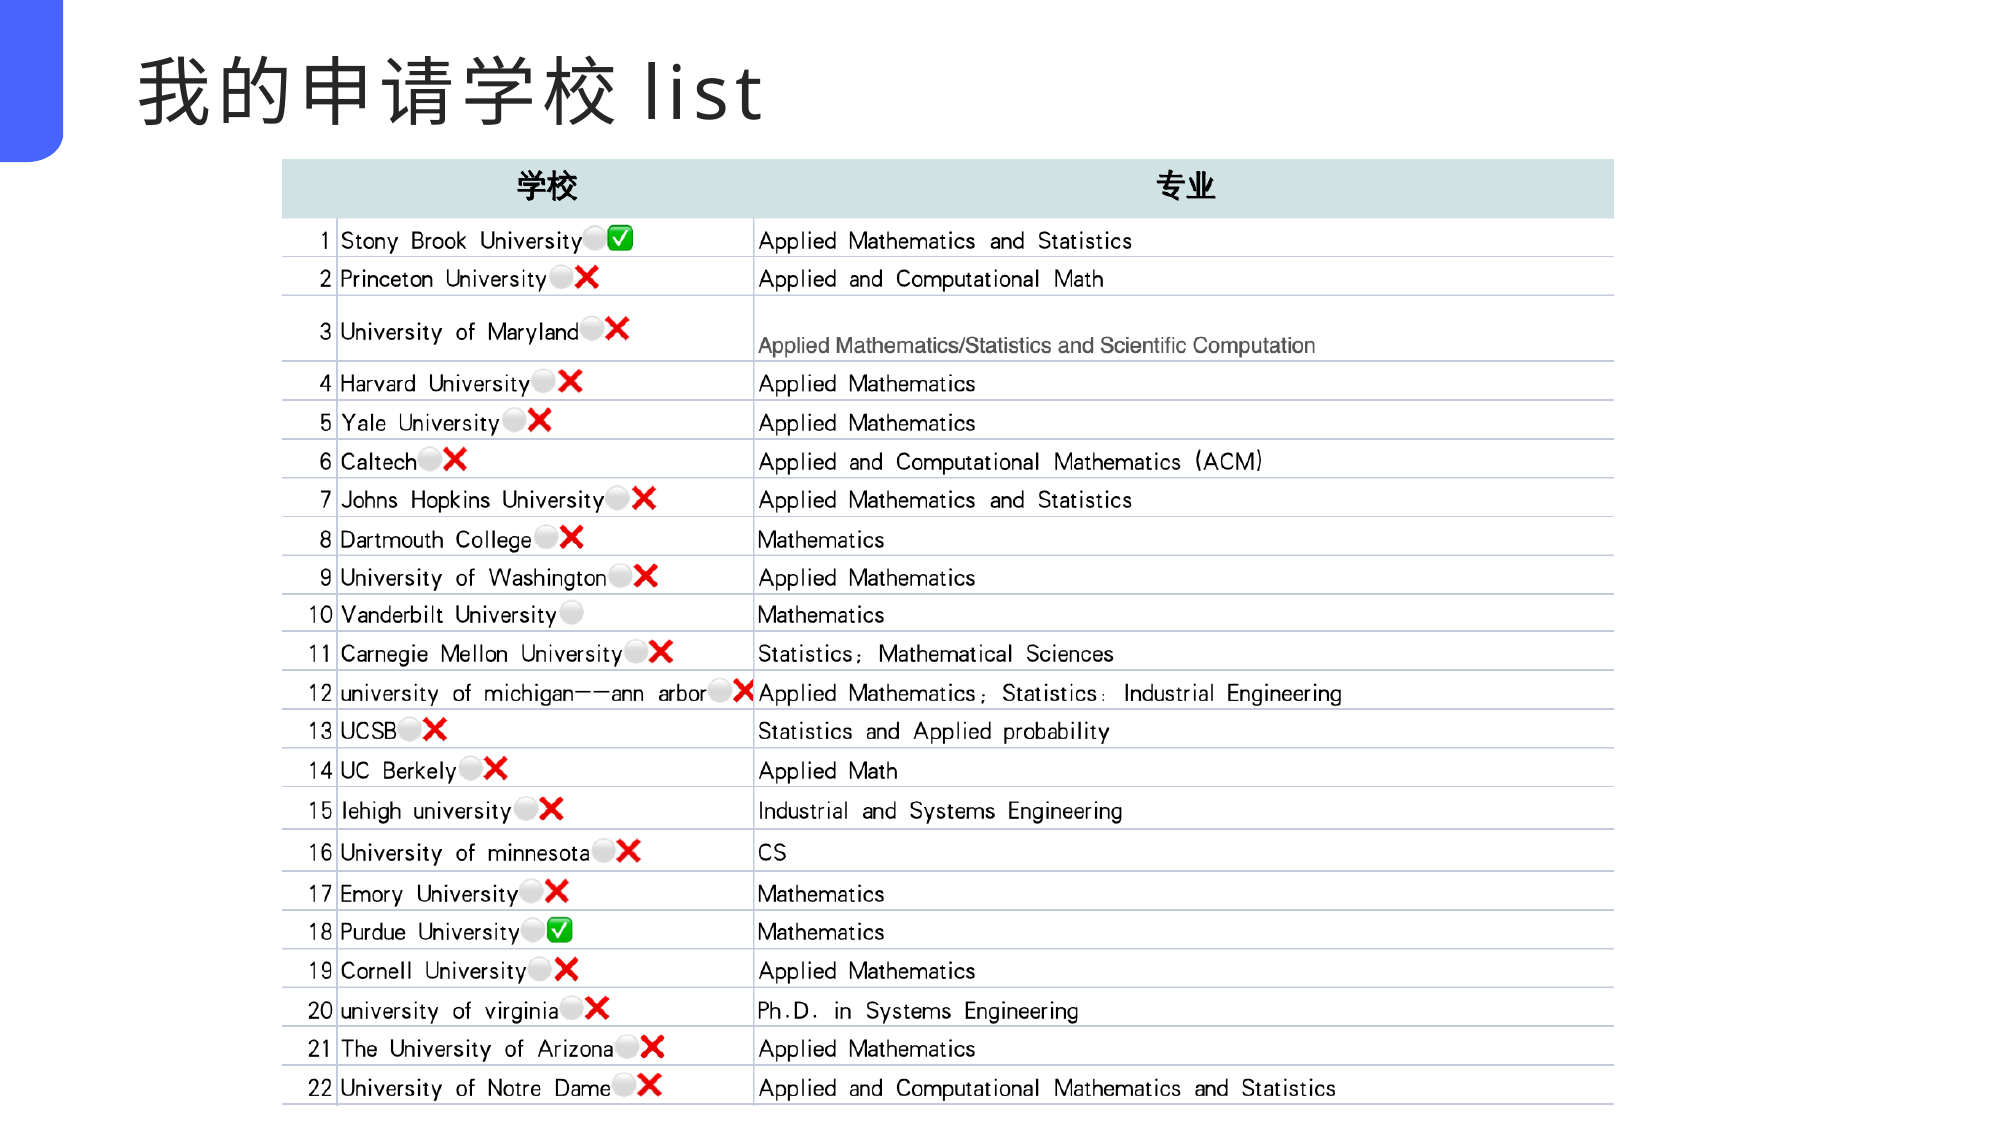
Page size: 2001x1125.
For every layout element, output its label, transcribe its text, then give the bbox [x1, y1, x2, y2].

title 我的申请学校list [136, 33, 1864, 135]
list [282, 159, 1614, 1106]
